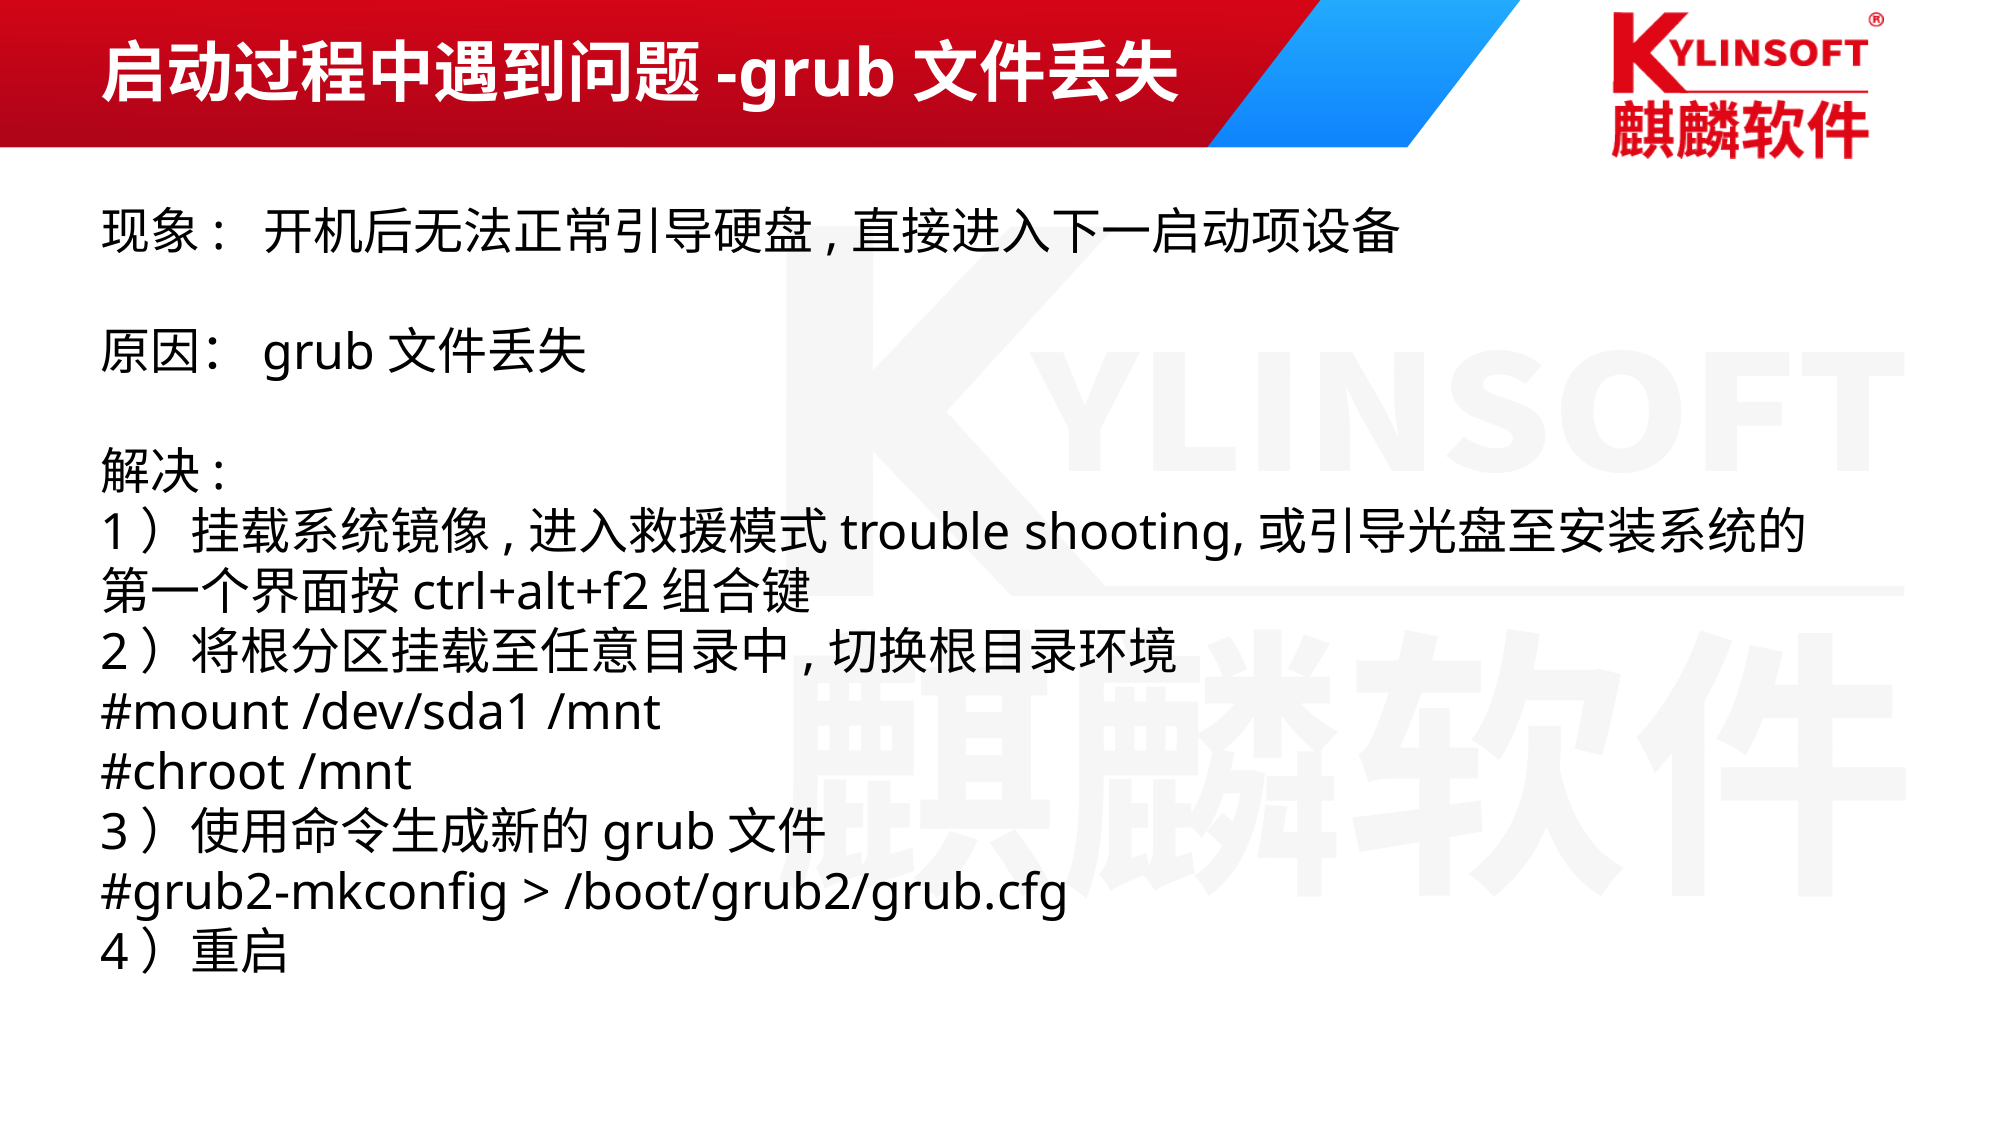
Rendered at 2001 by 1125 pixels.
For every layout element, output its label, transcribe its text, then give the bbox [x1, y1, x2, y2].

text_box 现象: 开机后无法正常引导硬盘,直接进入下一启动项设备 原因：grub文件丢失 解决: 1）挂载系统镜像,进入救援模式trouble shooting,或引导光盘至安装系统的第一个界面按ctrl+alt+f2组合键 2）将根分区挂载至任意目录中,切换根目录环境 #mount /dev/sda1 /mnt #chroot /mnt 3）使用命令生成新的grub文件 #grub2-mkconfig > /boot/grub2/grub.cfg 4）重启 [85, 192, 1843, 988]
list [1611, 12, 1884, 159]
text_box 启动过程中遇到问题-grub文件丢失 [85, 22, 1417, 118]
picture [0, 0, 2000, 1125]
